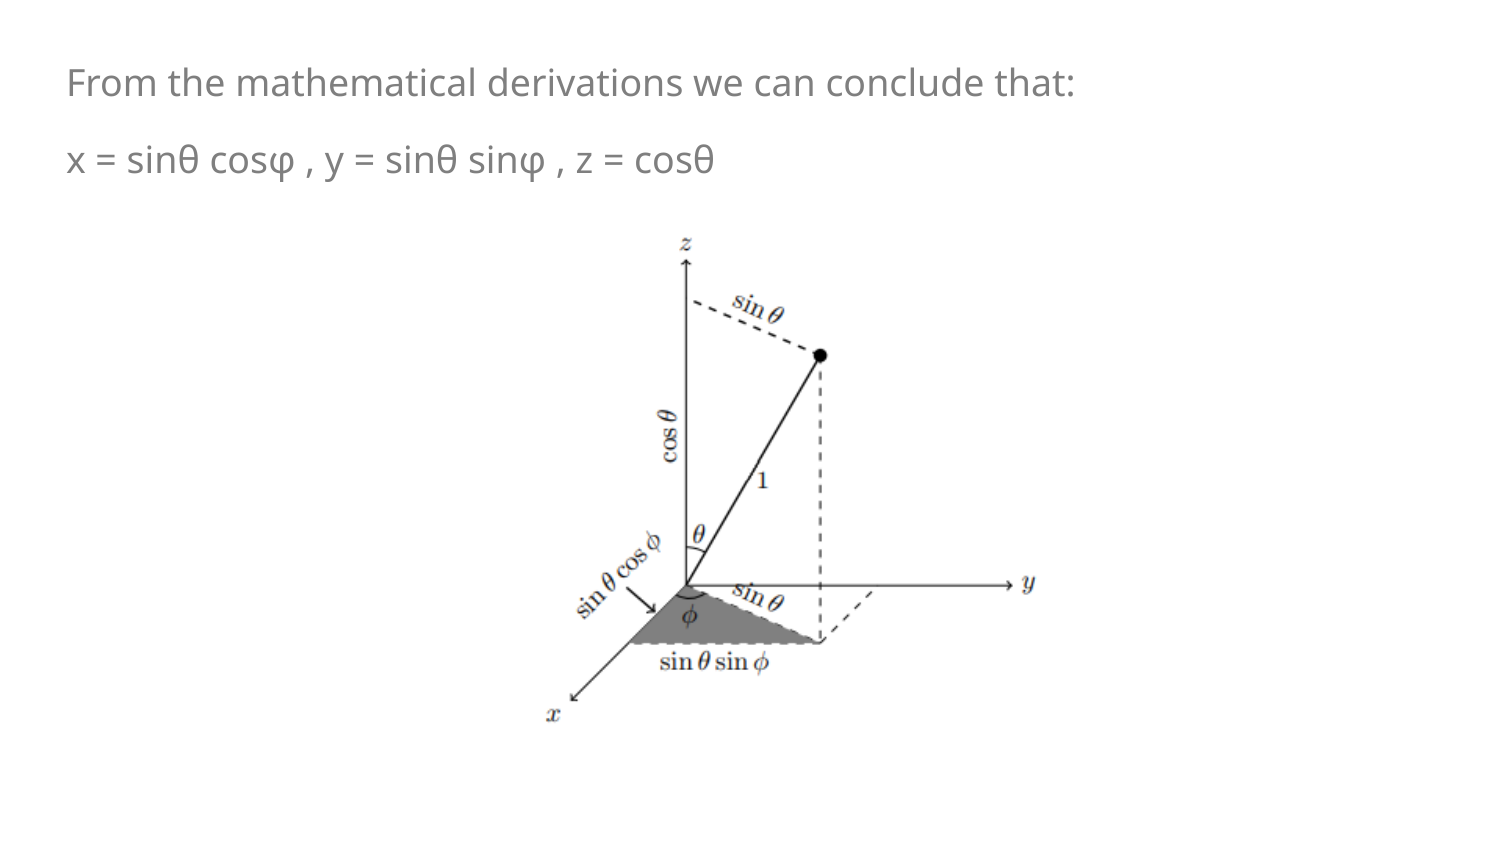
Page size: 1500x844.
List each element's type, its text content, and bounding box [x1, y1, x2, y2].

picture [426, 224, 1074, 742]
list From the mathematical derivations we can conclude that: x = sinθ cosφ , y = sinθ sinφ , z = cosθ [51, 37, 1449, 598]
